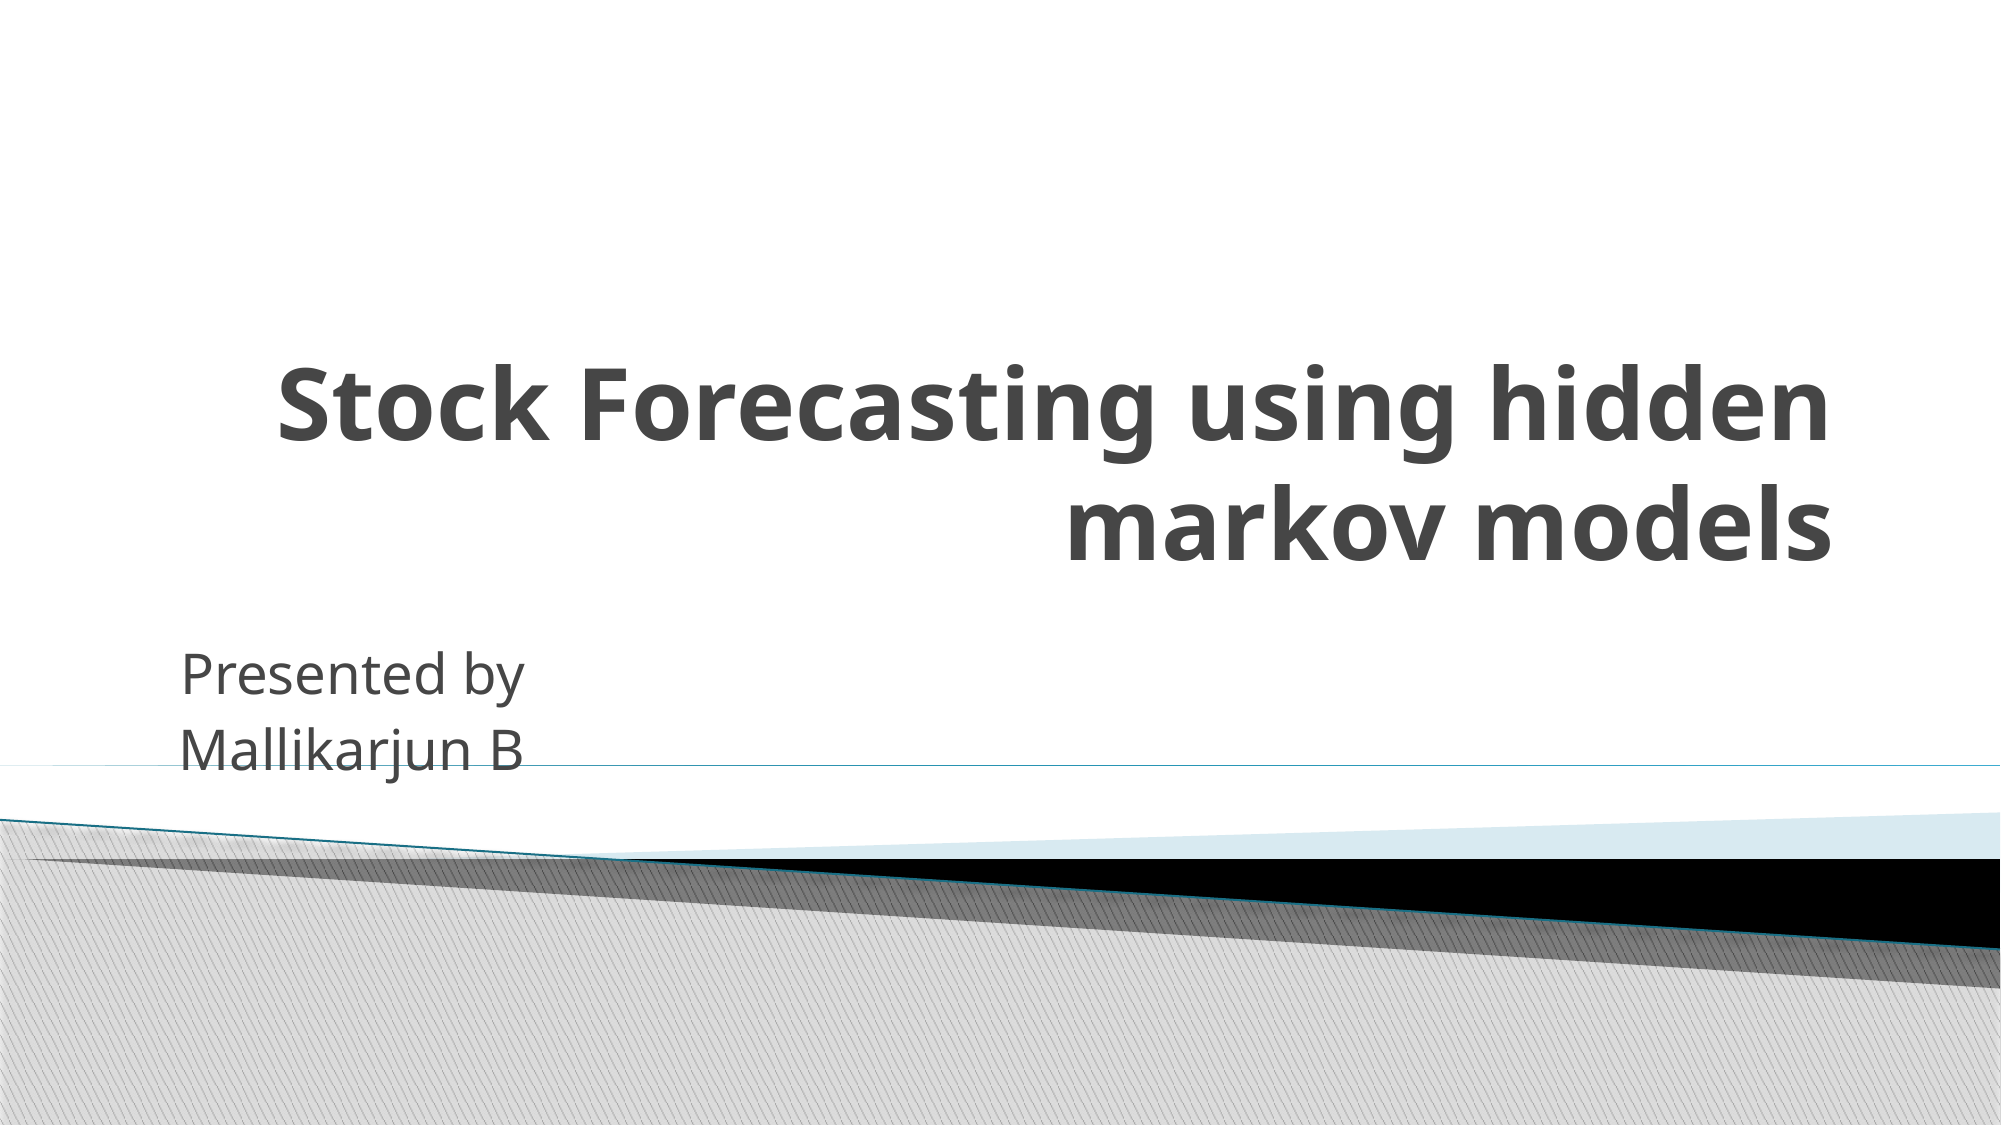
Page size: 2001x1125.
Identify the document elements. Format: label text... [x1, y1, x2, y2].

title Stock Forecasting using hidden markov models [150, 287, 1850, 588]
subtitle Presented by Mallikarjun B [112, 630, 543, 854]
picture [7, 859, 2000, 989]
